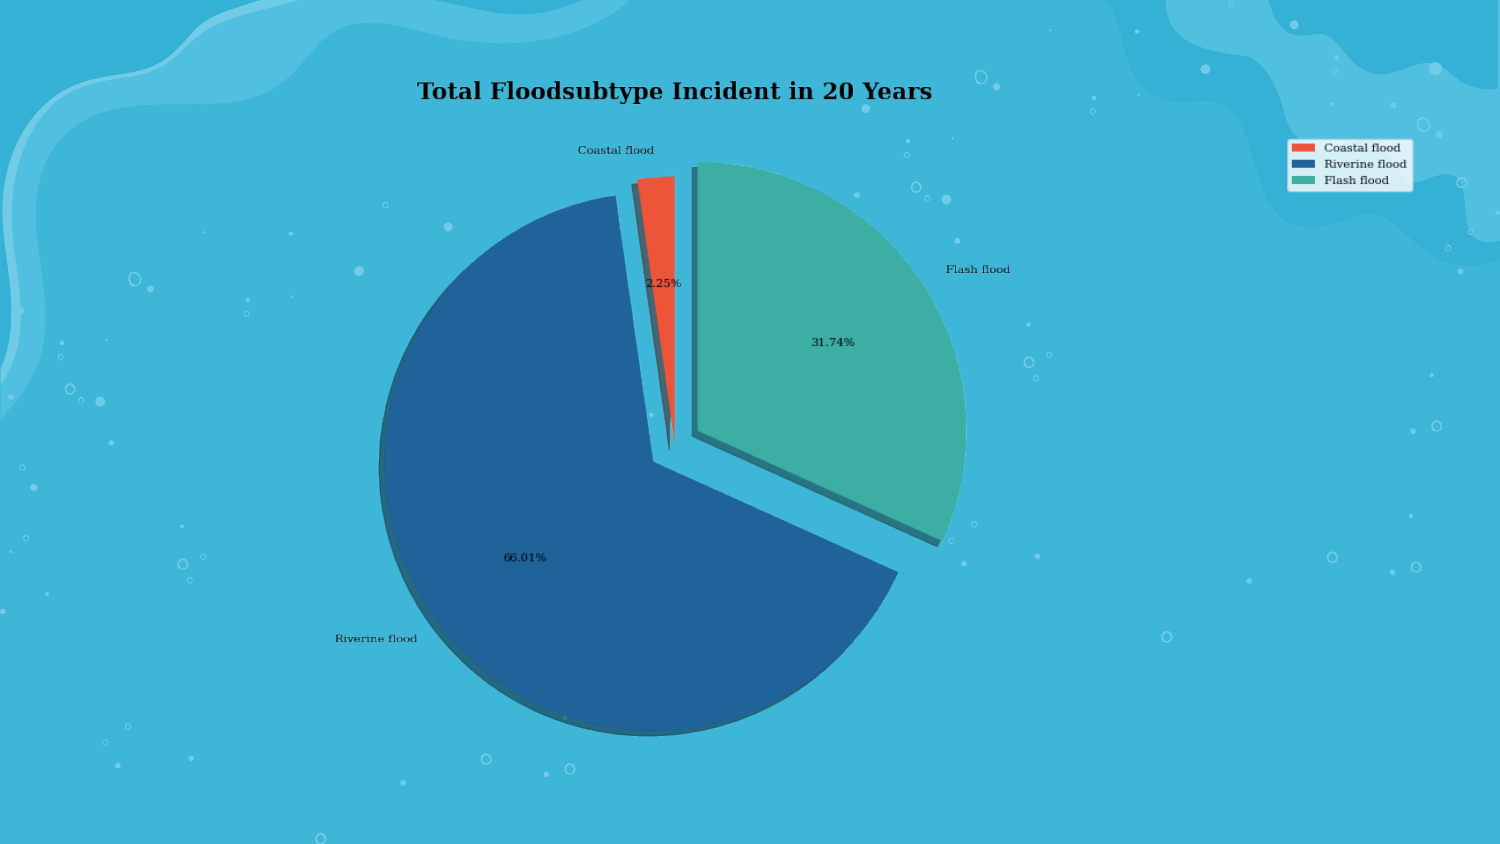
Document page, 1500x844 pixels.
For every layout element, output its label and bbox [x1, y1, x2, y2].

picture [0, 72, 1425, 771]
